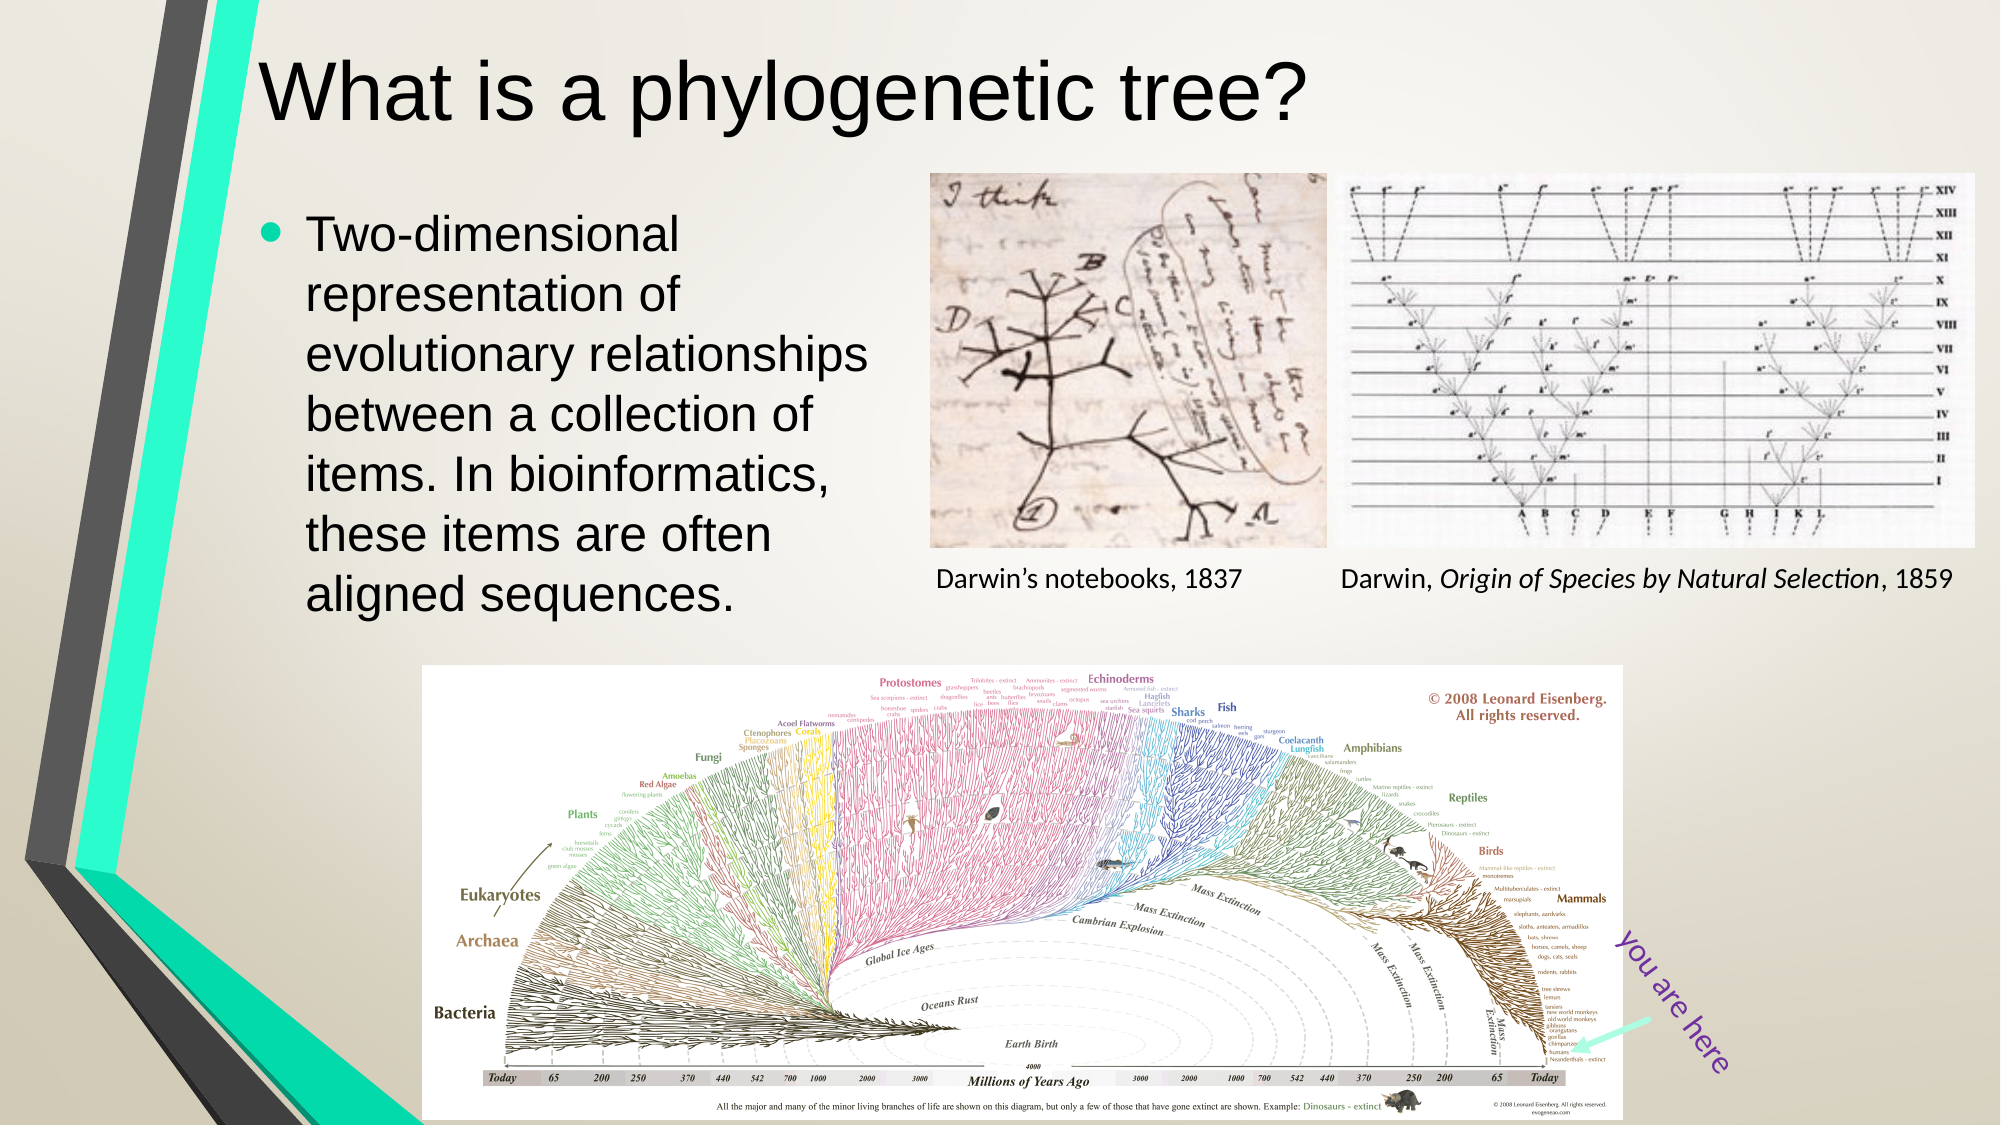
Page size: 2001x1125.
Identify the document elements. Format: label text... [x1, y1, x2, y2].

picture [422, 665, 1623, 1120]
title What is a phylogenetic tree? [243, 0, 1887, 175]
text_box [1569, 894, 1706, 1108]
picture [1335, 172, 1975, 549]
list Two-dimensional representation of evolutionary relationships between a collection of items. In bioinformatics, these items are often aligned sequences. [243, 194, 922, 676]
text_box Darwin, Origin of Species by Natural Selection, 1859 [1326, 551, 2000, 602]
picture [930, 172, 1327, 549]
text_box Darwin’s notebooks, 1837 [921, 551, 1326, 602]
